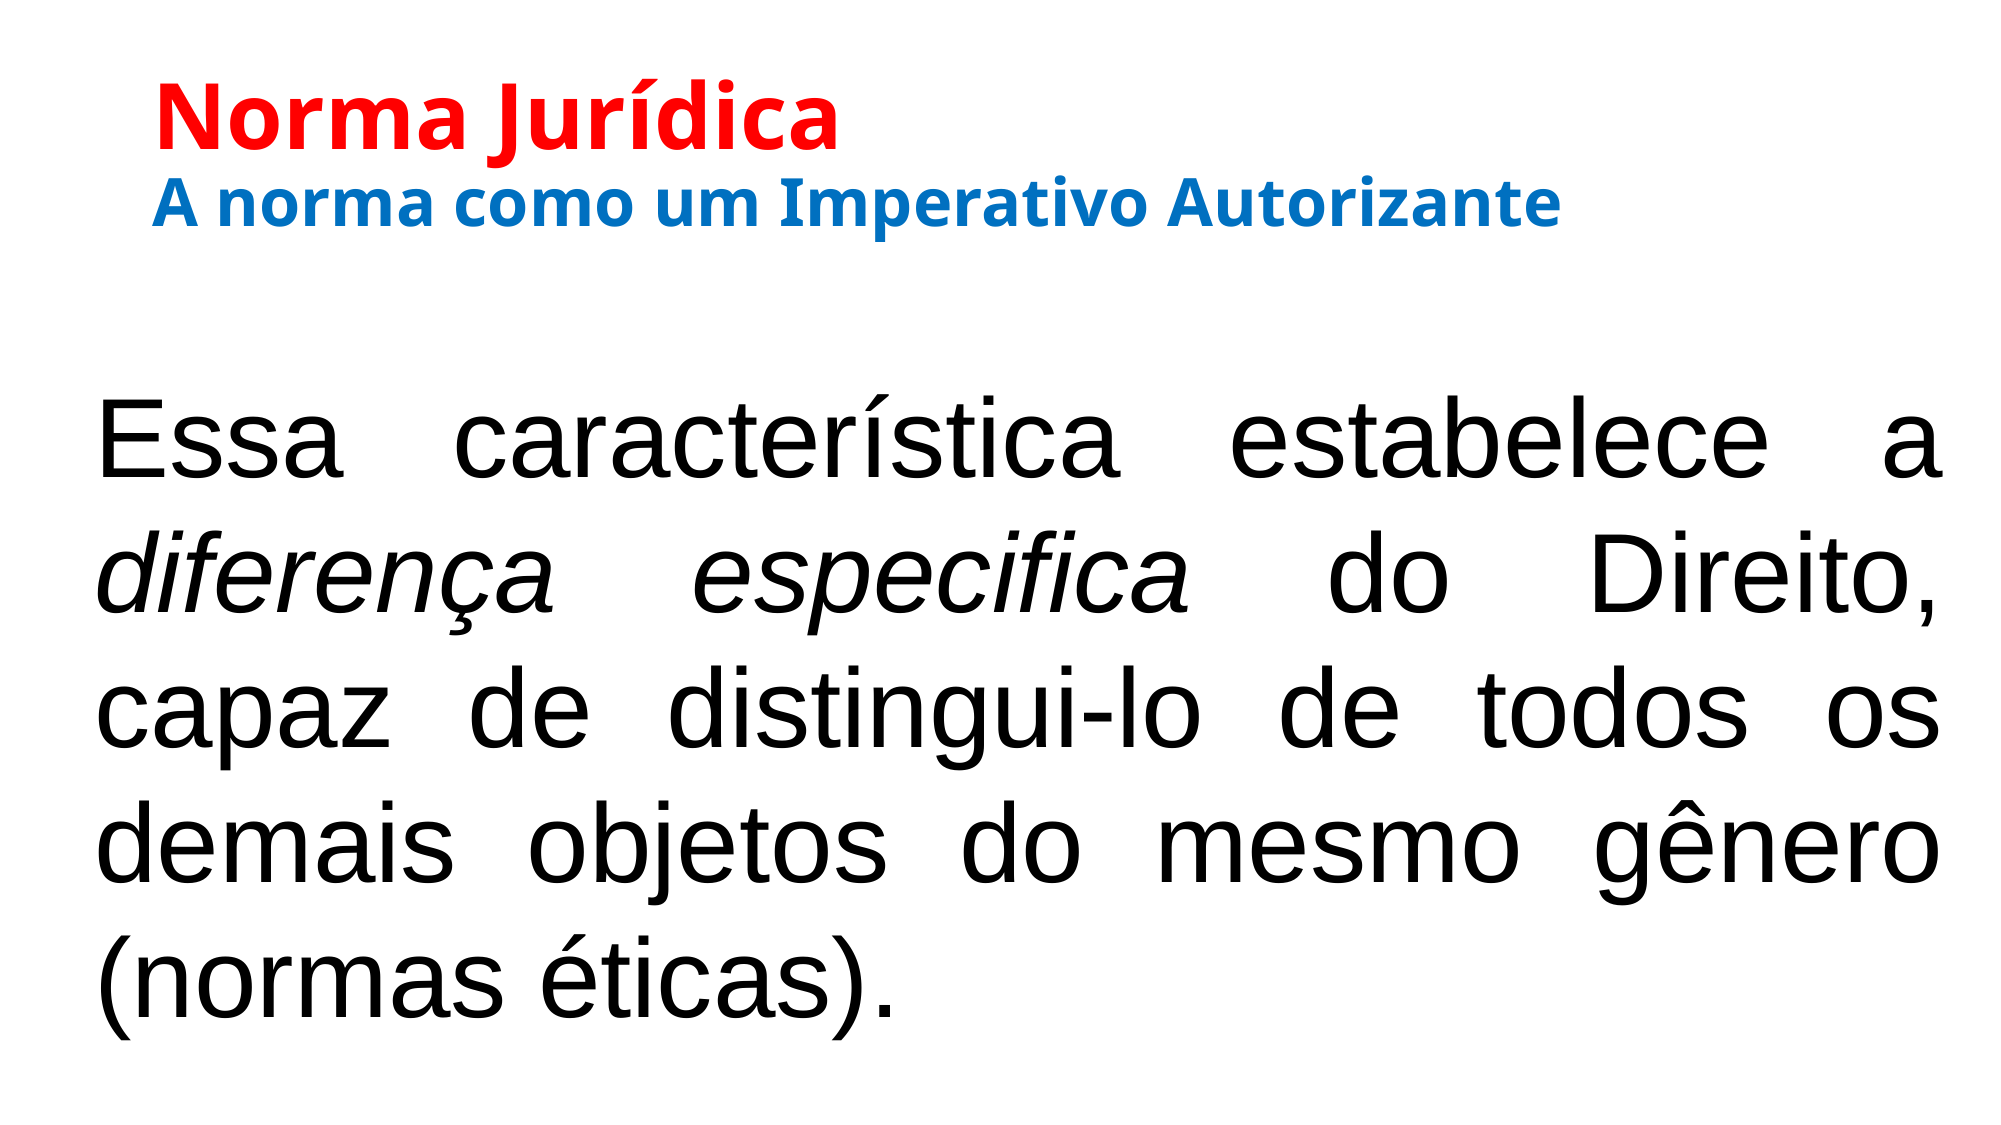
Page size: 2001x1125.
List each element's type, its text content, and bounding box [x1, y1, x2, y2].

text_box Essa característica estabelece a diferença especifica do Direito, capaz de distingui-lo de todos os demais objetos do mesmo gênero (normas éticas). [42, 357, 1958, 1048]
title Norma Jurídica A norma como um Imperativo Autorizante [137, 34, 1863, 278]
